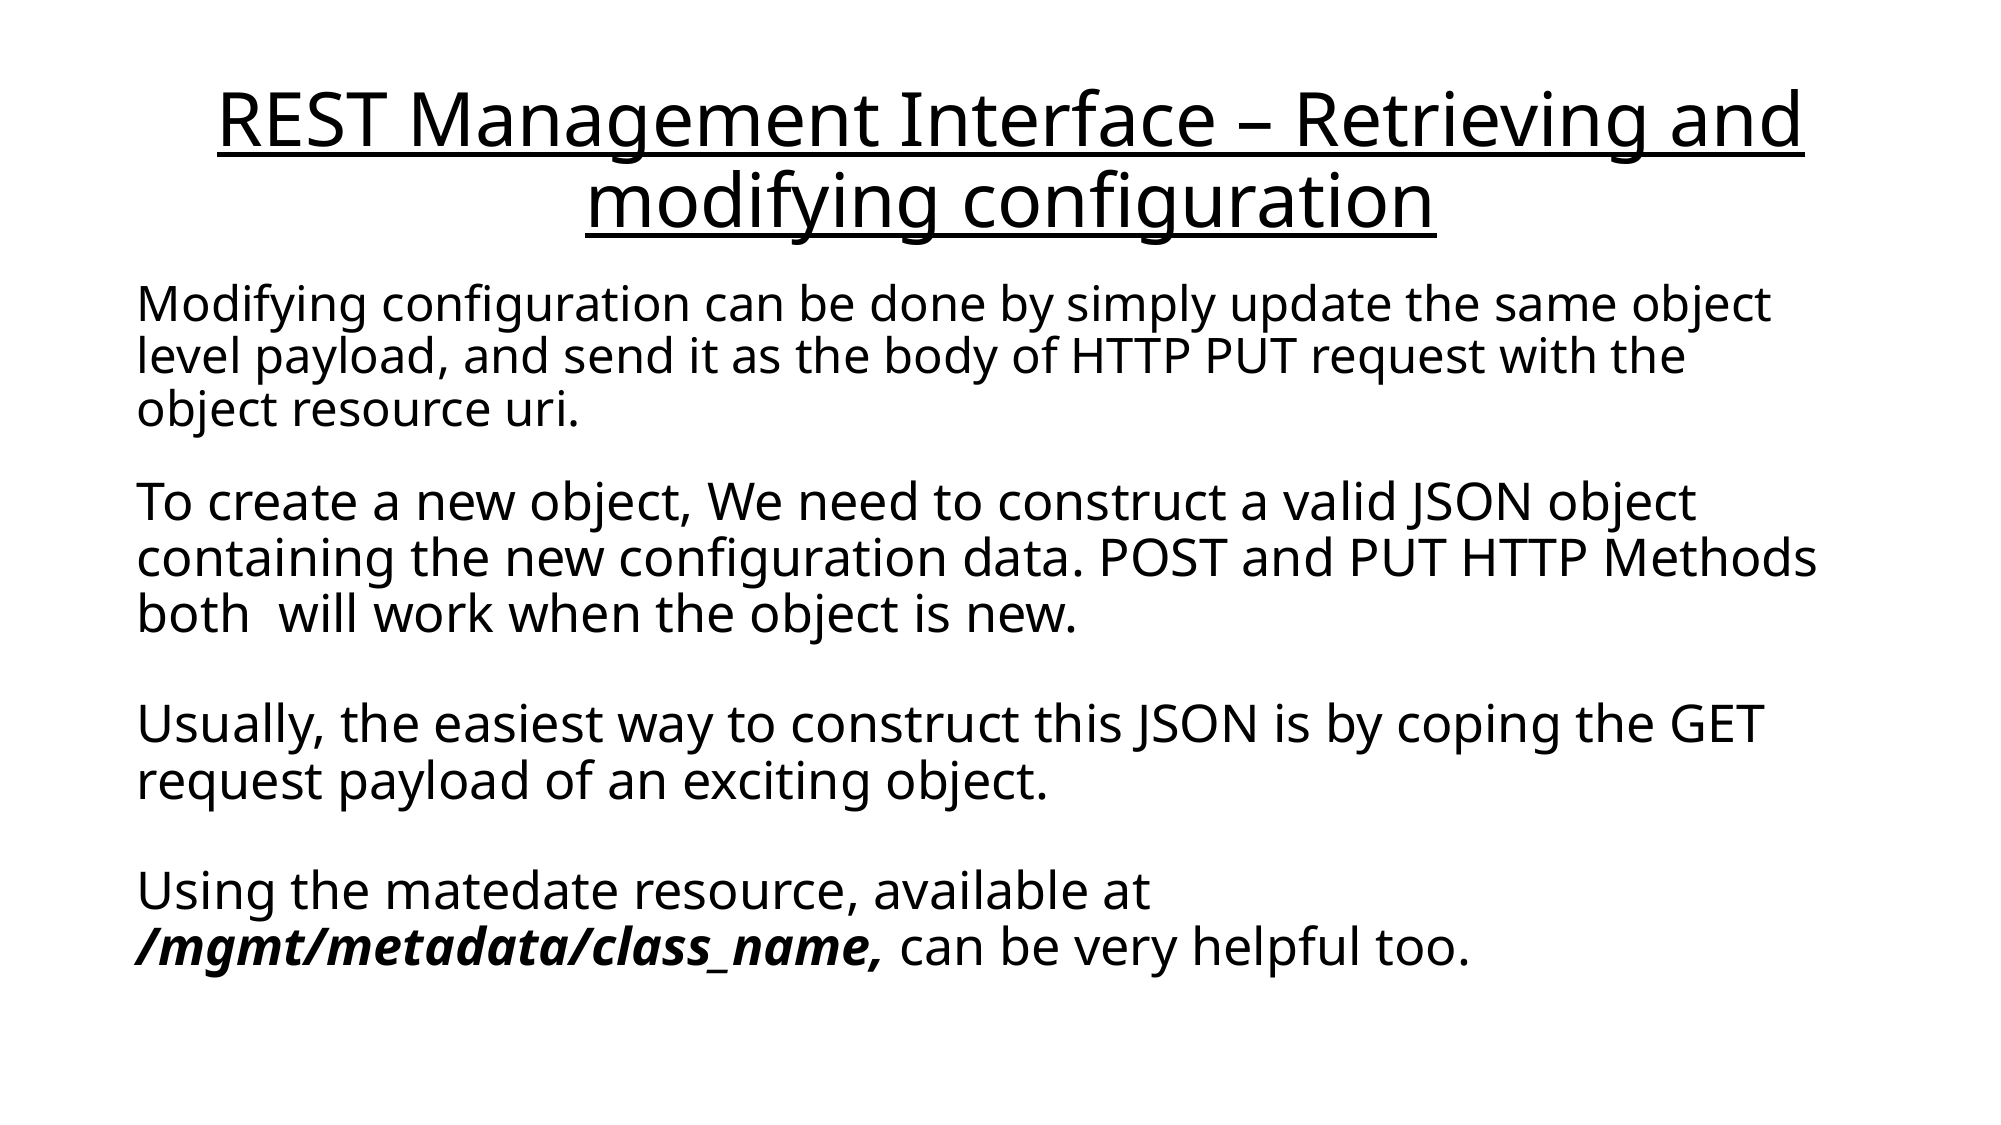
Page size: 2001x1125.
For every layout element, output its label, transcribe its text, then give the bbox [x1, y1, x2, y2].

text_box Modifying configuration can be done by simply update the same object level payload, and send it as the body of HTTP PUT request with the object resource uri. [121, 271, 1847, 420]
text_box REST Management Interface – Retrieving and modifying configuration [148, 53, 1874, 272]
text_box To create a new object, We need to construct a valid JSON object containing the new configuration data. POST and PUT HTTP Methods both will work when the object is new. Usually, the easiest way to construct this JSON is by coping the GET request payload of an exciting object. Using the matedate resource, available at /mgmt/metadata/class_name, can be very helpful too. [121, 420, 1847, 1032]
